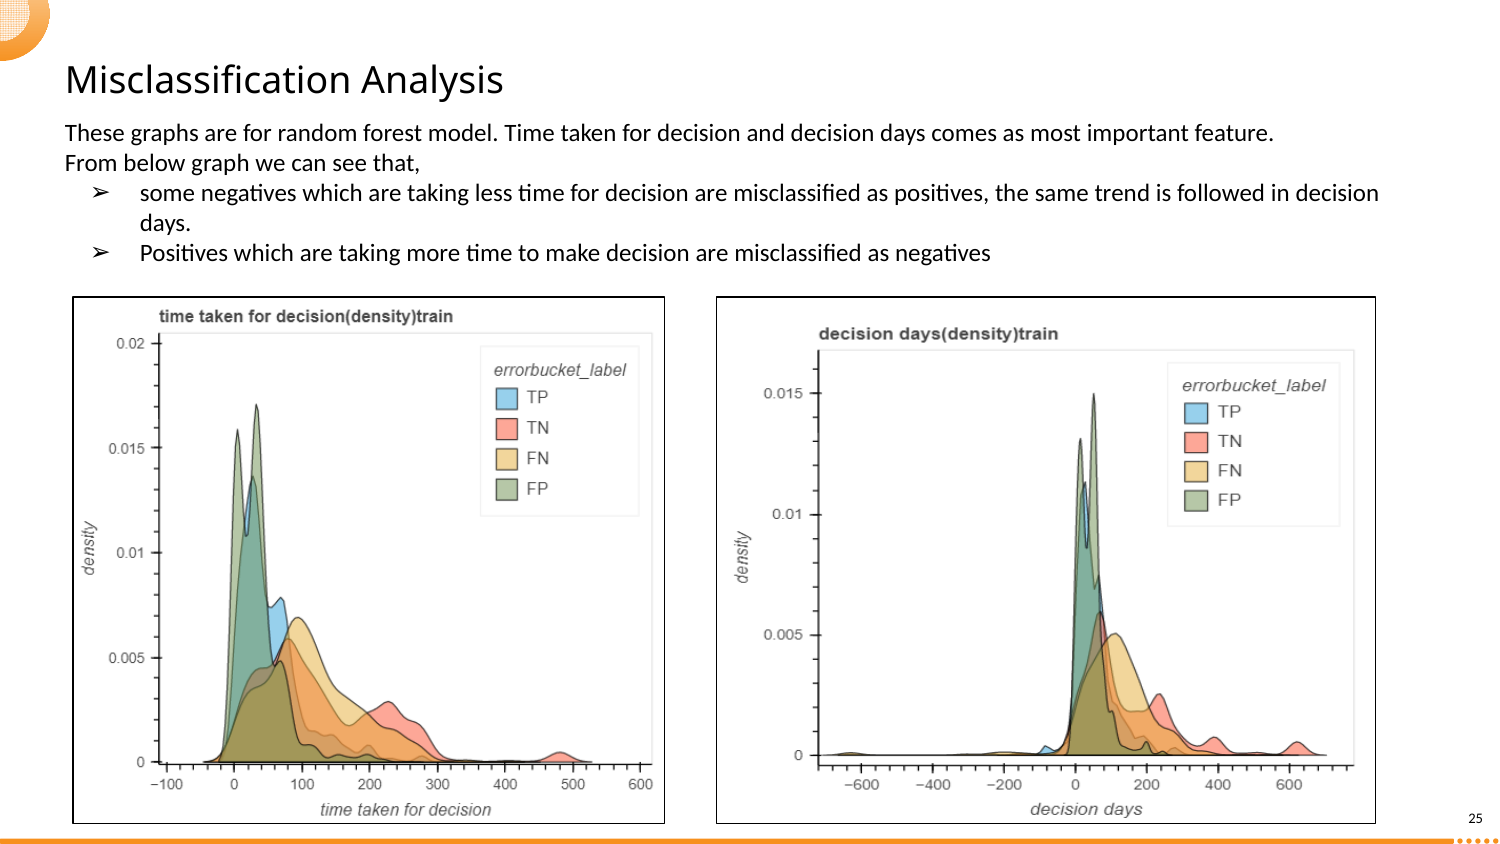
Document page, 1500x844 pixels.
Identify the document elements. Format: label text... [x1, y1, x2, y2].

picture [716, 297, 1375, 823]
list Misclassification Analysis [64, 61, 1436, 137]
list These graphs are for random forest model. Time taken for decision and decision days comes as most important feature. From below graph we can see that, some negatives which are taking less time for decision are misclassified as positives, the same trend is followed in decision days. Positives which are taking more time to make decision are misclassified as negatives [64, 137, 1436, 271]
picture [73, 297, 664, 823]
